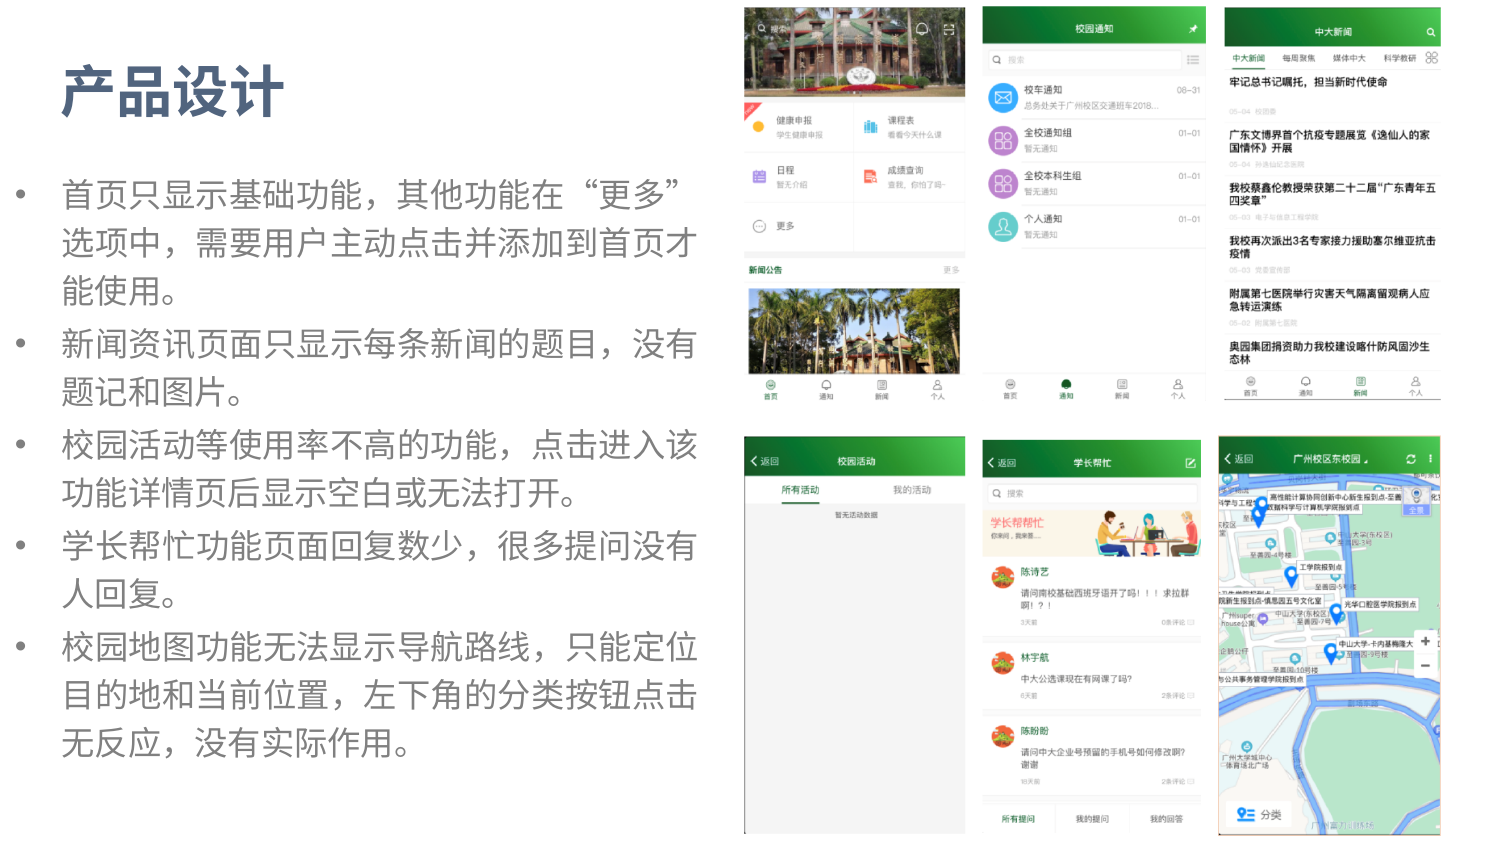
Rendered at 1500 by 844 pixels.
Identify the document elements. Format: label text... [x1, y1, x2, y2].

picture [737, 0, 1451, 844]
text_box 产品设计 [48, 37, 377, 130]
text_box 首页只显示基础功能，其他功能在“更多”选项中，需要用户主动点击并添加到首页才能使用。 新闻资讯页面只显示每条新闻的题目，没有题记和图片。 校园活动等使用率不高的功能，点击进入该功能详情页后显示空白或无法打开。 学长帮忙功能页面回复数少，很多提问没有人回复。 校园地图功能无法显示导航路线，只能定位目的地和当前位置，左下角的分类按钮点击无反应，没有实际作用。 [0, 158, 714, 770]
